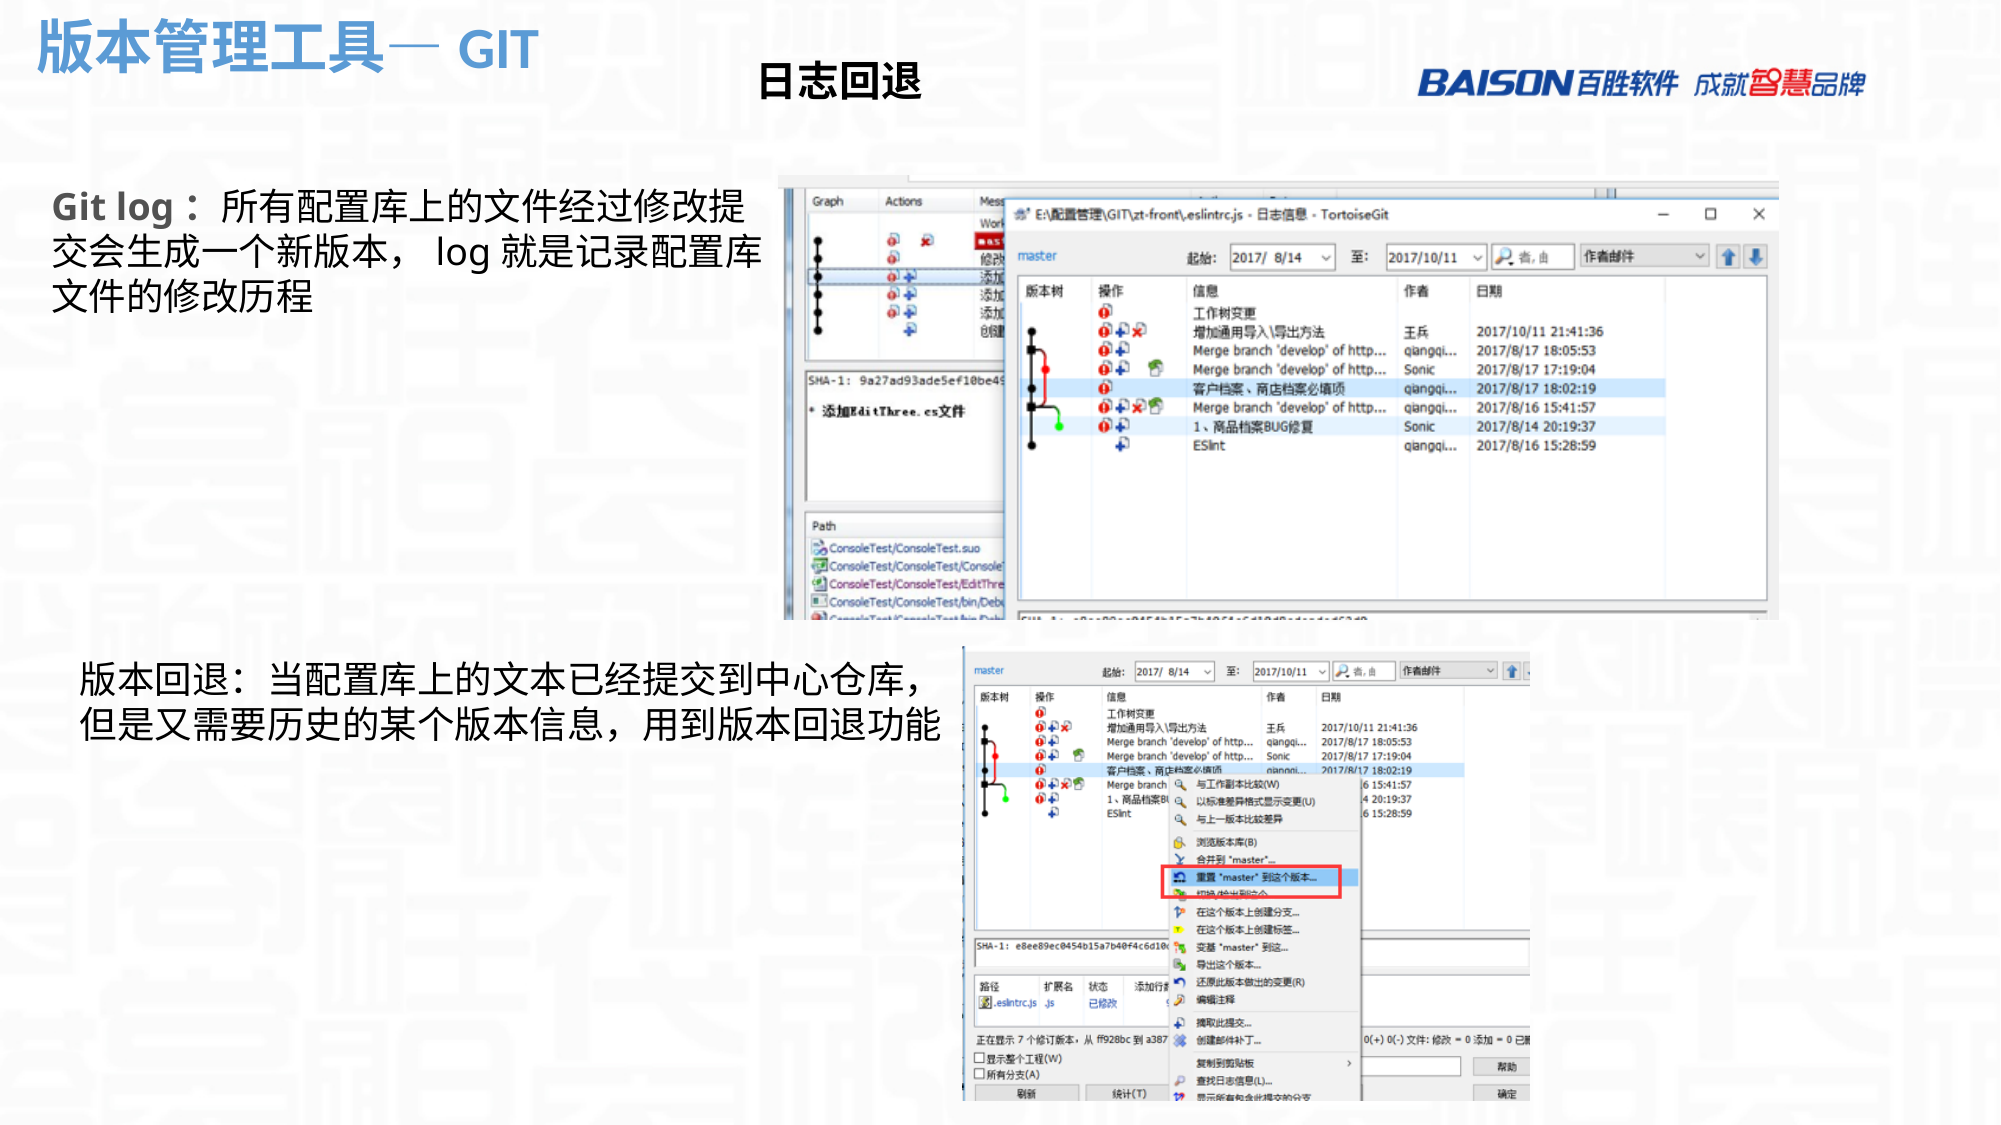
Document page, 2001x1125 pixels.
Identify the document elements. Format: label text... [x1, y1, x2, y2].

text_box Git log：所有配置库上的文件经过修改提交会生成一个新版本，log就是记录配置库文件的修改历程 [36, 175, 778, 326]
text_box 版本管理工具—GIT [21, 2, 932, 88]
text_box 日志回退 [741, 46, 938, 112]
text_box 版本回退：当配置库上的文本已经提交到中心仓库， 但是又需要历史的某个版本信息，用到版本回退功能 [65, 648, 958, 754]
picture [0, 0, 2001, 1125]
